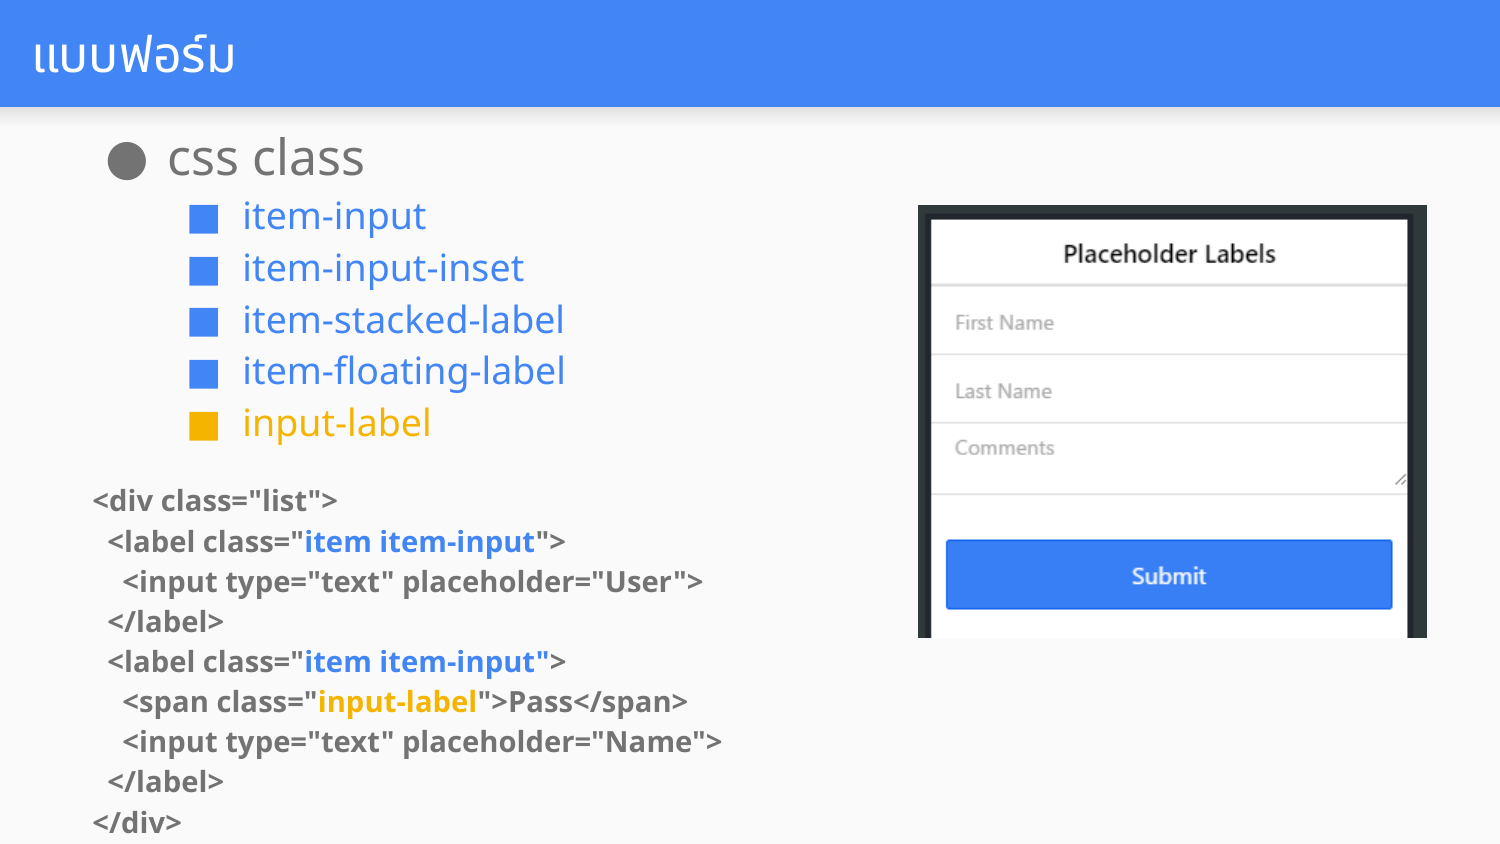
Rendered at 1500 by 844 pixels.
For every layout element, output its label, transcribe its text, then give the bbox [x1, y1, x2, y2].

title แบบฟอร์ม [16, 2, 1464, 102]
picture [917, 205, 1427, 639]
list css class item-input item-input-inset item-stacked-label item-floating-label input-label <div class="list"> <label class="item item-input"> <input type="text" placeholder="User"> </label> <label class="item item-input"> <span class="input-label">Pass</span> <input type="text" placeholder="Name"> </label> </div> [77, 101, 1427, 760]
